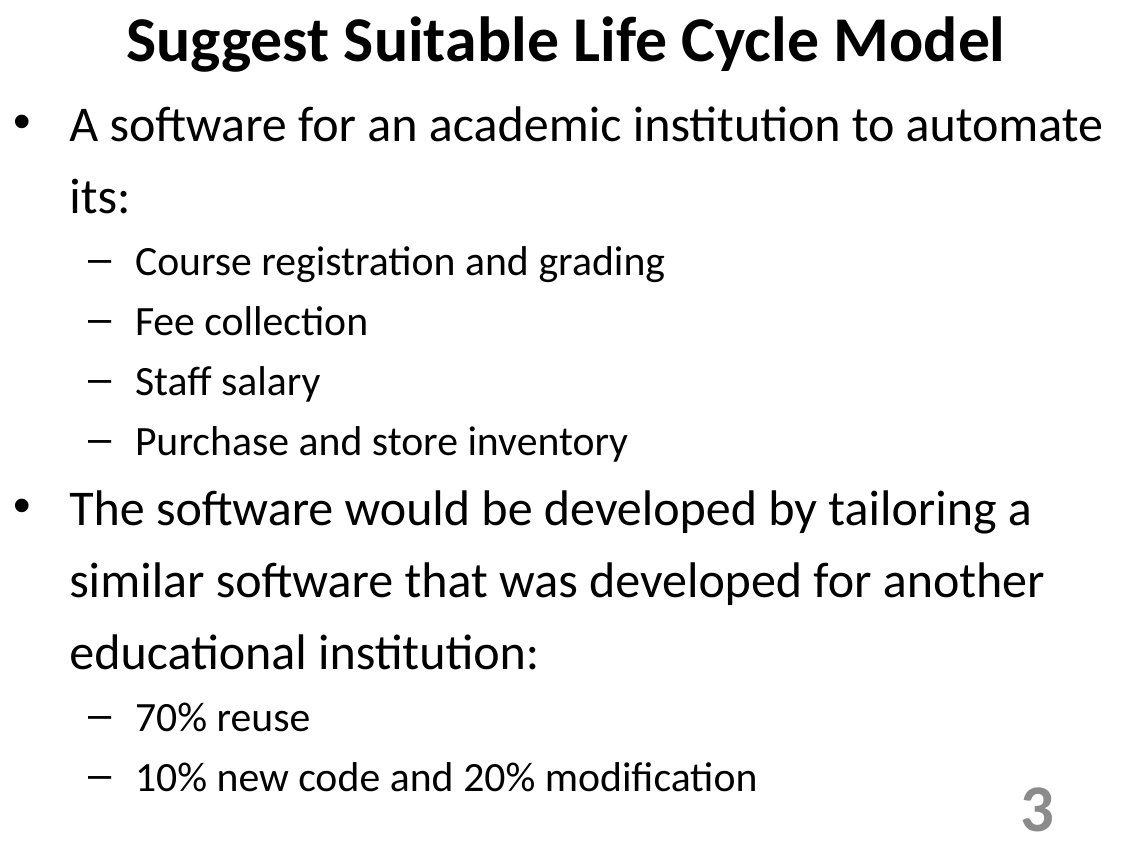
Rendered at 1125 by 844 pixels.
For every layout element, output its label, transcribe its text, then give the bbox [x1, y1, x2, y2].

list A software for an academic institution to automate its: Course registration and grading Fee collection Staff salary Purchase and store inventory The software would be developed by tailoring a similar software that was developed for another educational institution: 70% reuse 10% new code and 20% modification [0, 71, 1124, 745]
slide_number 3 [806, 782, 1069, 827]
title Suggest Suitable Life Cycle Model [3, 0, 1125, 113]
